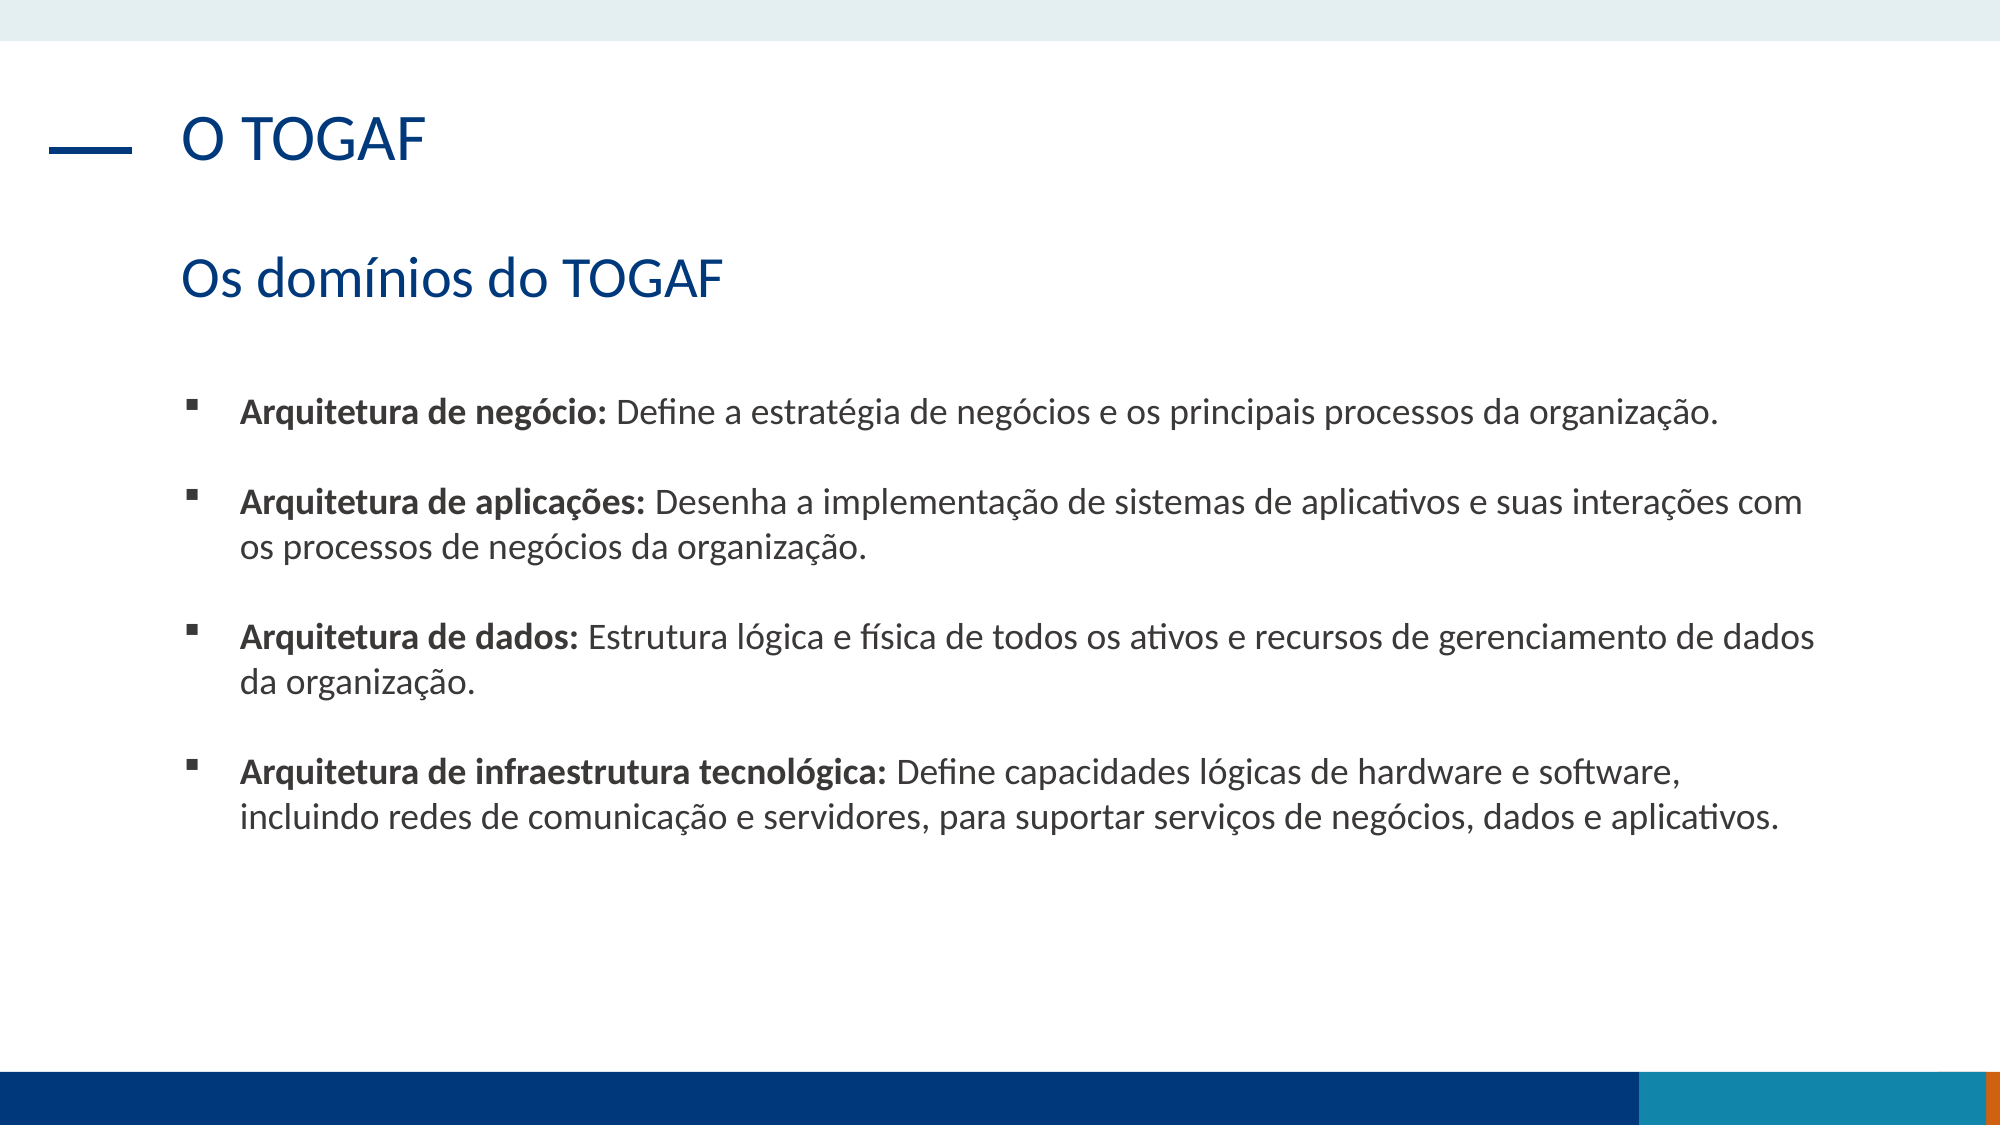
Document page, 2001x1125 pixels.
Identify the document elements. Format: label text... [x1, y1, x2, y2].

text_box Arquitetura de negócio: Define a estratégia de negócios e os principais processos da organização. Arquitetura de aplicações: Desenha a implementação de sistemas de aplicativos e suas interações com os processos de negócios da organização. Arquitetura de dados: Estrutura lógica e física de todos os ativos e recursos de gerenciamento de dados da organização. Arquitetura de infraestrutura tecnológica: Define capacidades lógicas de hardware e software, incluindo redes de comunicação e servidores, para suportar serviços de negócios, dados e aplicativos. [168, 379, 1833, 845]
list O TOGAF [167, 95, 1833, 237]
text_box Os domínios do TOGAF [167, 239, 1832, 329]
